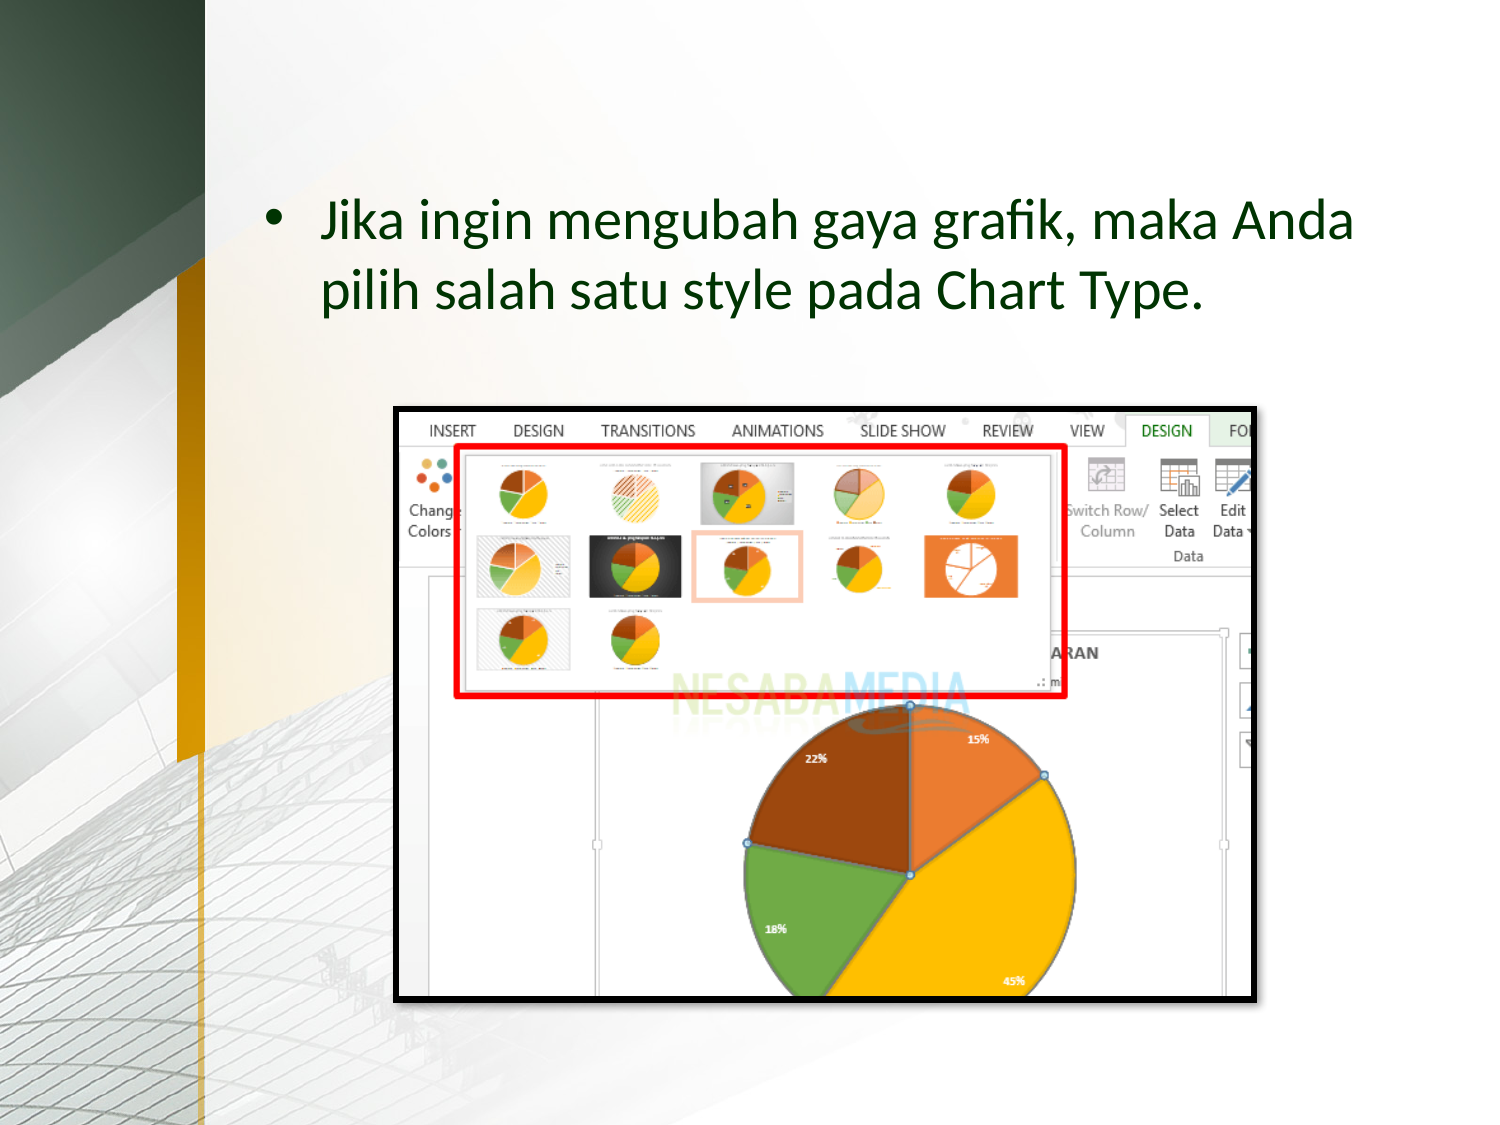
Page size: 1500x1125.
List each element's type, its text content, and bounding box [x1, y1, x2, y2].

picture [0, 0, 1500, 1125]
list Jika ingin mengubah gaya grafik, maka Anda pilih salah satu style pada Chart Type. [248, 174, 1377, 951]
